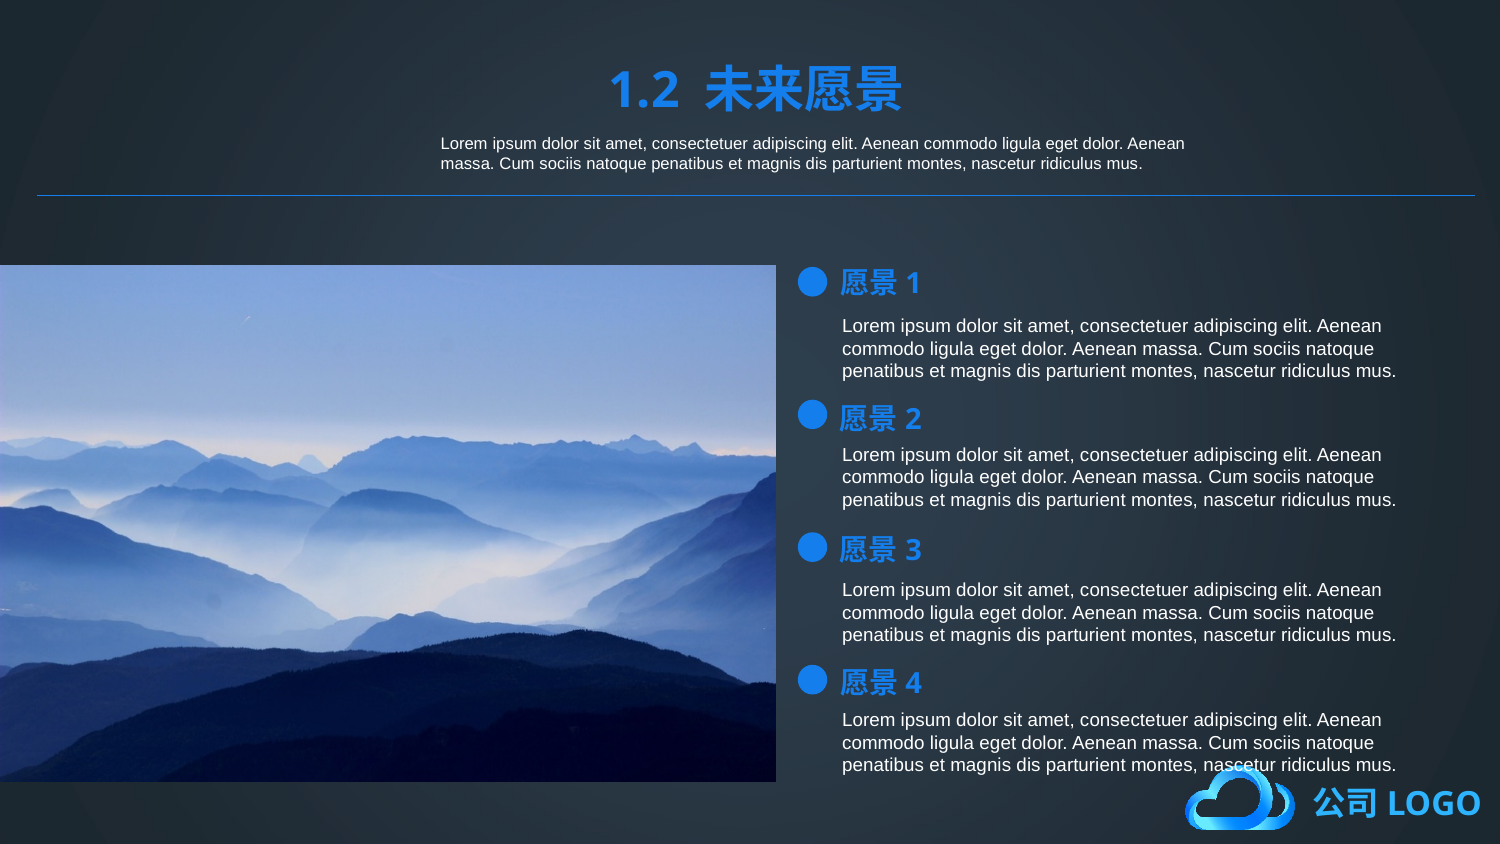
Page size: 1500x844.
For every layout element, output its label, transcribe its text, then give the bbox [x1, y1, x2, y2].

text_box Lorem ipsum dolor sit amet, consectetuer adipiscing elit. Aenean commodo ligula eget dolor. Aenean massa. Cum sociis natoque penatibus et magnis dis parturient montes, nascetur ridiculus mus. [827, 700, 1418, 784]
text_box [796, 531, 825, 564]
text_box 愿景3 [825, 523, 937, 574]
text_box [796, 398, 825, 431]
text_box 愿景4 [825, 656, 937, 707]
text_box [796, 265, 825, 298]
text_box [796, 663, 825, 696]
text_box Lorem ipsum dolor sit amet, consectetuer adipiscing elit. Aenean commodo ligula eget dolor. Aenean massa. Cum sociis natoque penatibus et magnis dis parturient montes, nascetur ridiculus mus. [827, 570, 1418, 653]
text_box 愿景1 [825, 257, 937, 307]
text_box 愿景2 [825, 392, 937, 443]
text_box Lorem ipsum dolor sit amet, consectetuer adipiscing elit. Aenean commodo ligula eget dolor. Aenean massa. Cum sociis natoque penatibus et magnis dis parturient montes, nascetur ridiculus mus. [425, 125, 1211, 181]
text_box Lorem ipsum dolor sit amet, consectetuer adipiscing elit. Aenean commodo ligula eget dolor. Aenean massa. Cum sociis natoque penatibus et magnis dis parturient montes, nascetur ridiculus mus. [827, 435, 1418, 518]
picture [0, 0, 1500, 844]
text_box Lorem ipsum dolor sit amet, consectetuer adipiscing elit. Aenean commodo ligula eget dolor. Aenean massa. Cum sociis natoque penatibus et magnis dis parturient montes, nascetur ridiculus mus. [827, 306, 1418, 389]
text_box 1.2 未来愿景 [593, 49, 920, 125]
